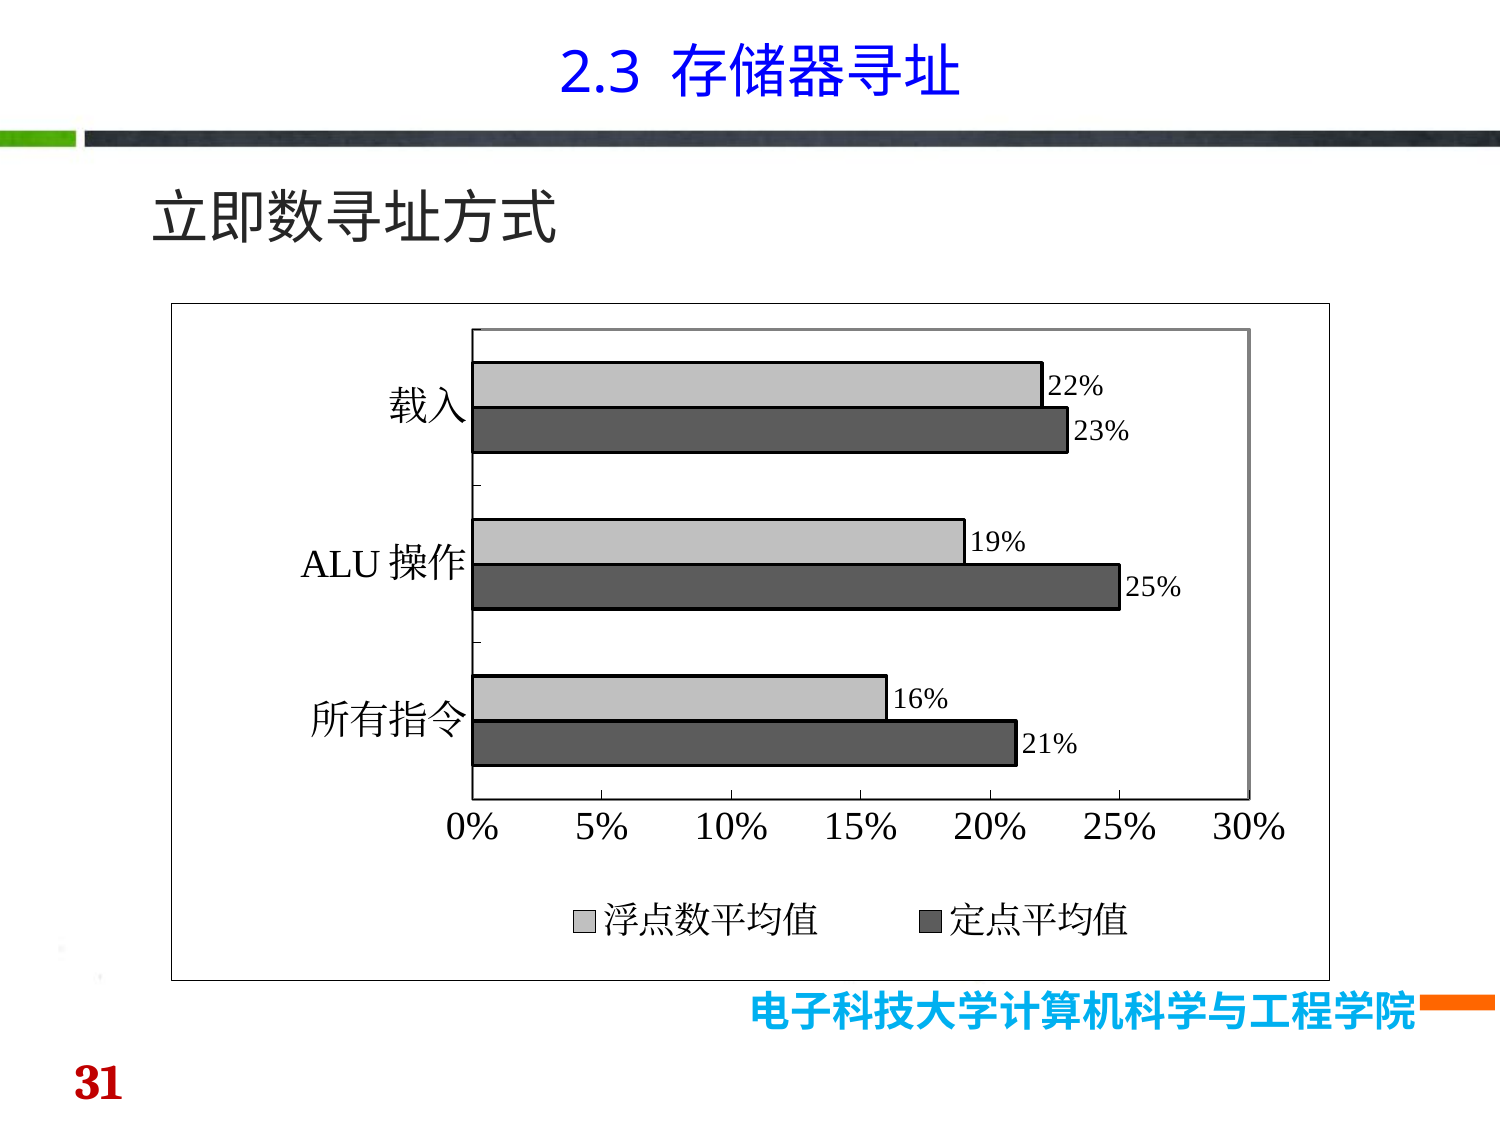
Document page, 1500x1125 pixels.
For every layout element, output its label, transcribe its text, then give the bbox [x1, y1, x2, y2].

text_box 立即数寻址方式 [135, 172, 644, 282]
picture [0, 0, 1500, 1125]
title 2.3 存储器寻址 [71, 12, 1450, 125]
chart [170, 302, 1330, 981]
